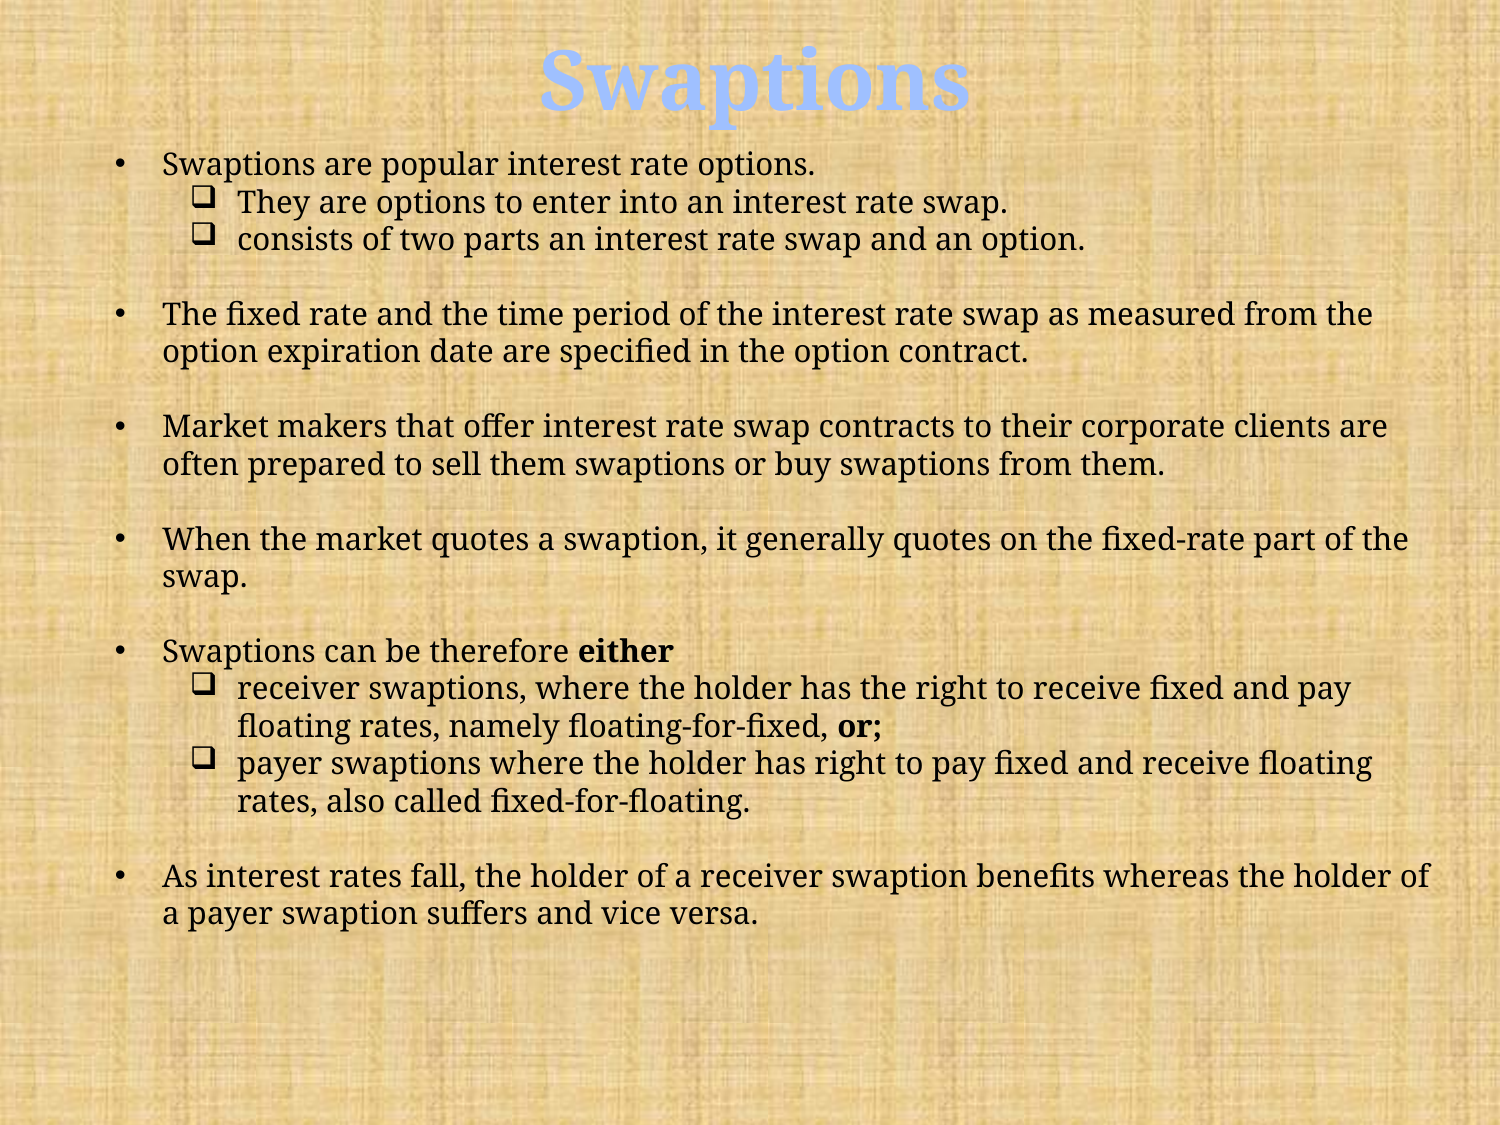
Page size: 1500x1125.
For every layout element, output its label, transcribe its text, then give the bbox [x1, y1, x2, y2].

text_box Swaptions [312, 19, 1199, 135]
picture [0, 0, 1500, 1125]
text_box Swaptions are popular interest rate options. They are options to enter into an interest rate swap. consists of two parts an interest rate swap and an option. The fixed rate and the time period of the interest rate swap as measured from the option expiration date are specified in the option contract. Market makers that offer interest rate swap contracts to their corporate clients are often prepared to sell them swaptions or buy swaptions from them. When the market quotes a swaption, it generally quotes on the fixed-rate part of the swap. Swaptions can be therefore either receiver swaptions, where the holder has the right to receive fixed and pay floating rates, namely floating-for-fixed, or; payer swaptions where the holder has right to pay fixed and receive floating rates, also called fixed-for-floating. As interest rates fall, the holder of a receiver swaption benefits whereas the holder of a payer swaption suffers and vice versa. [100, 137, 1459, 939]
